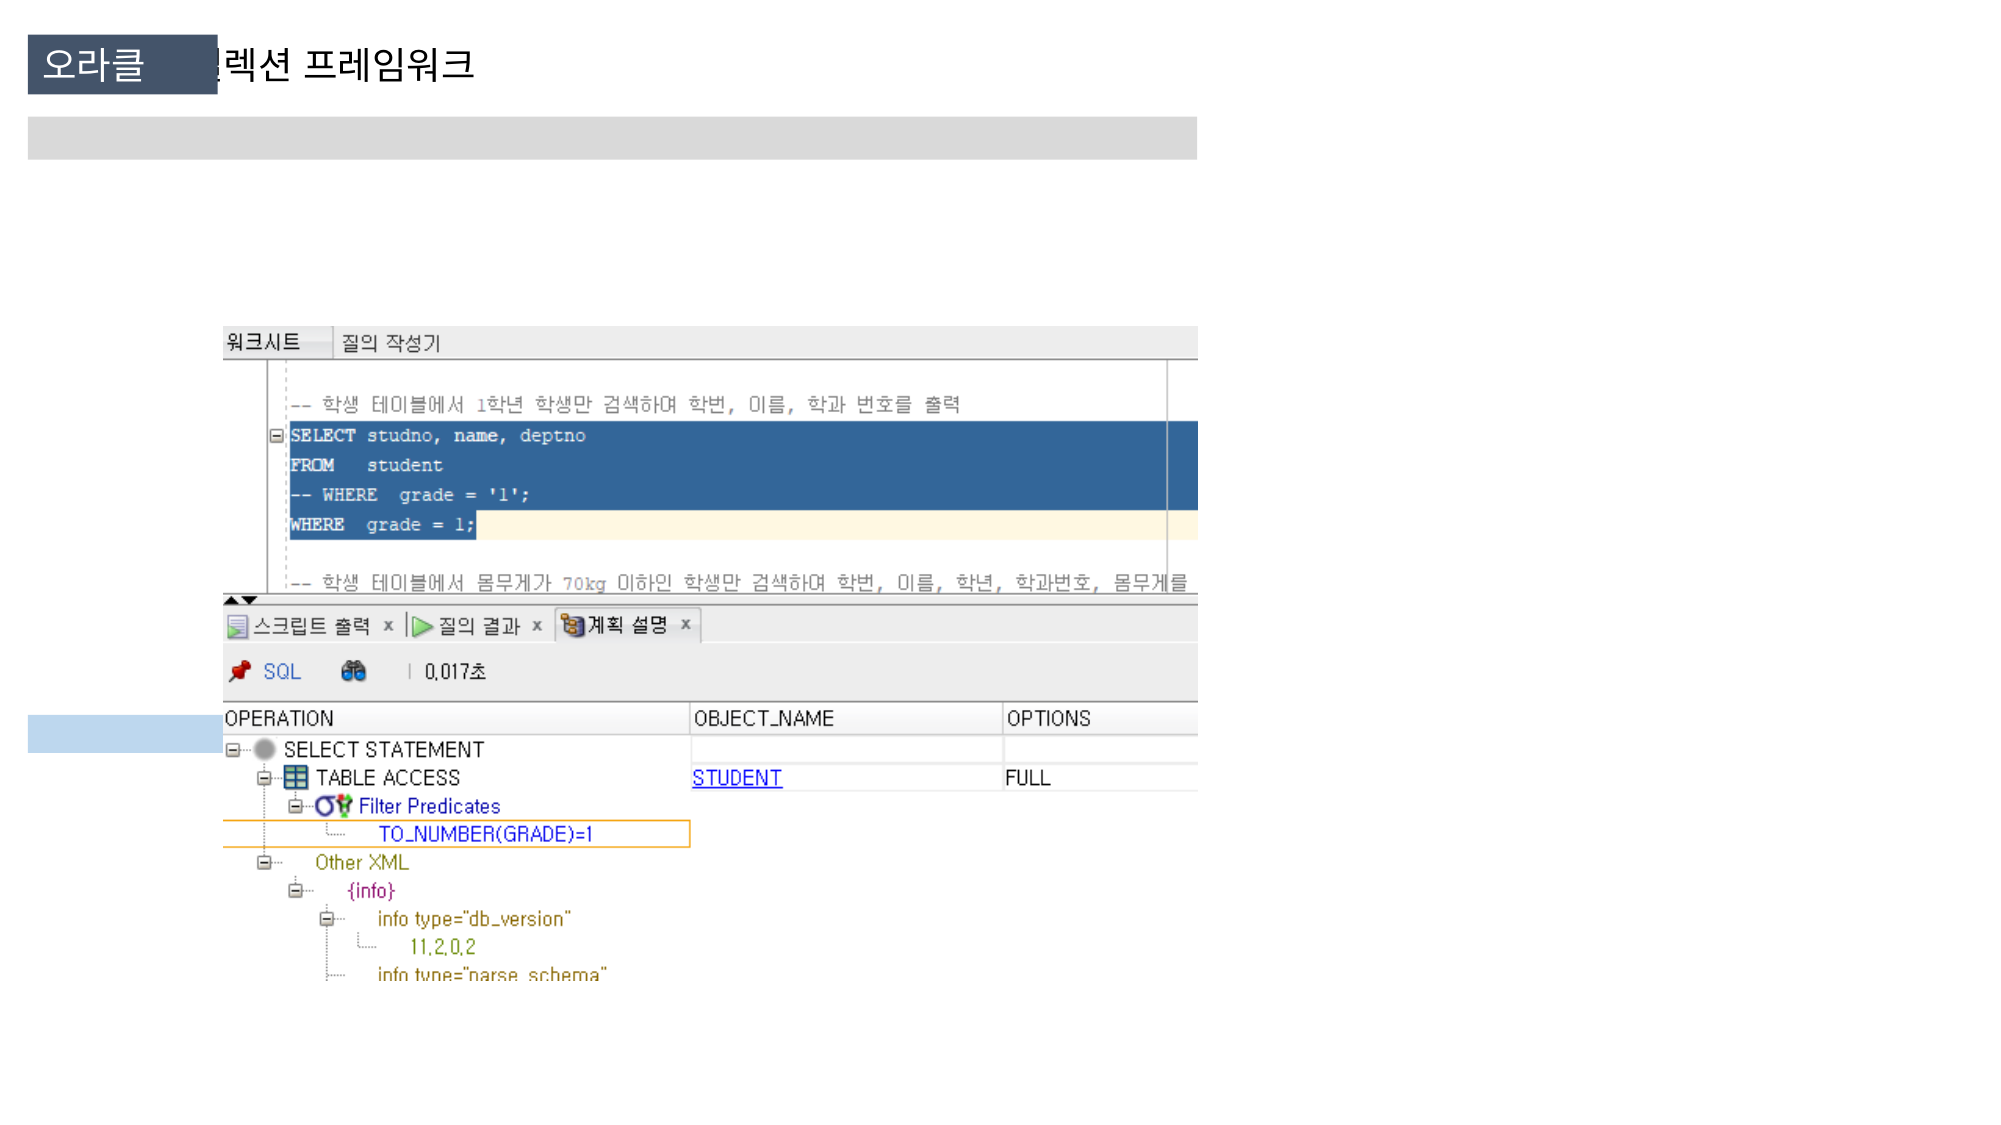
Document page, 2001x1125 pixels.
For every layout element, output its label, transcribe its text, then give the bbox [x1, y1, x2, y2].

text_box [27, 714, 223, 753]
text_box [27, 116, 1198, 160]
text_box 컬렉션 프레임워크 [218, 34, 598, 95]
text_box 오라클 [27, 34, 218, 95]
picture [223, 326, 1198, 981]
